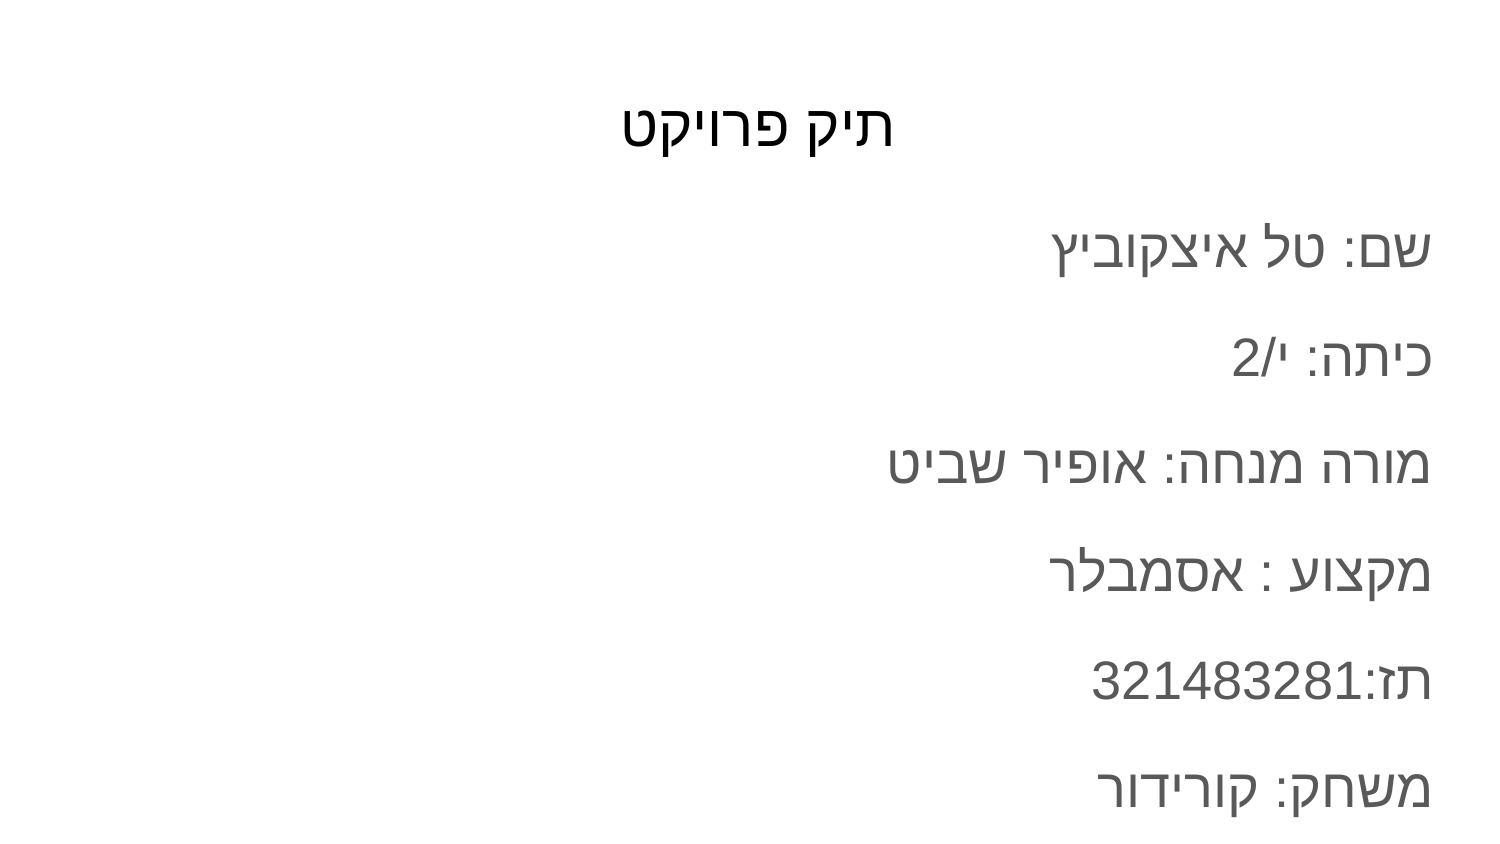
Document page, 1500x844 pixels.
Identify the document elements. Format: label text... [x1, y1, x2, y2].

list שם: טל איצקוביץ כיתה: י/2 מורה מנחה: אופיר שביט מקצוע : אסמבלר תז:321483281 משחק: קורידור [51, 189, 1449, 750]
title תיק פרויקט [51, 72, 1449, 167]
